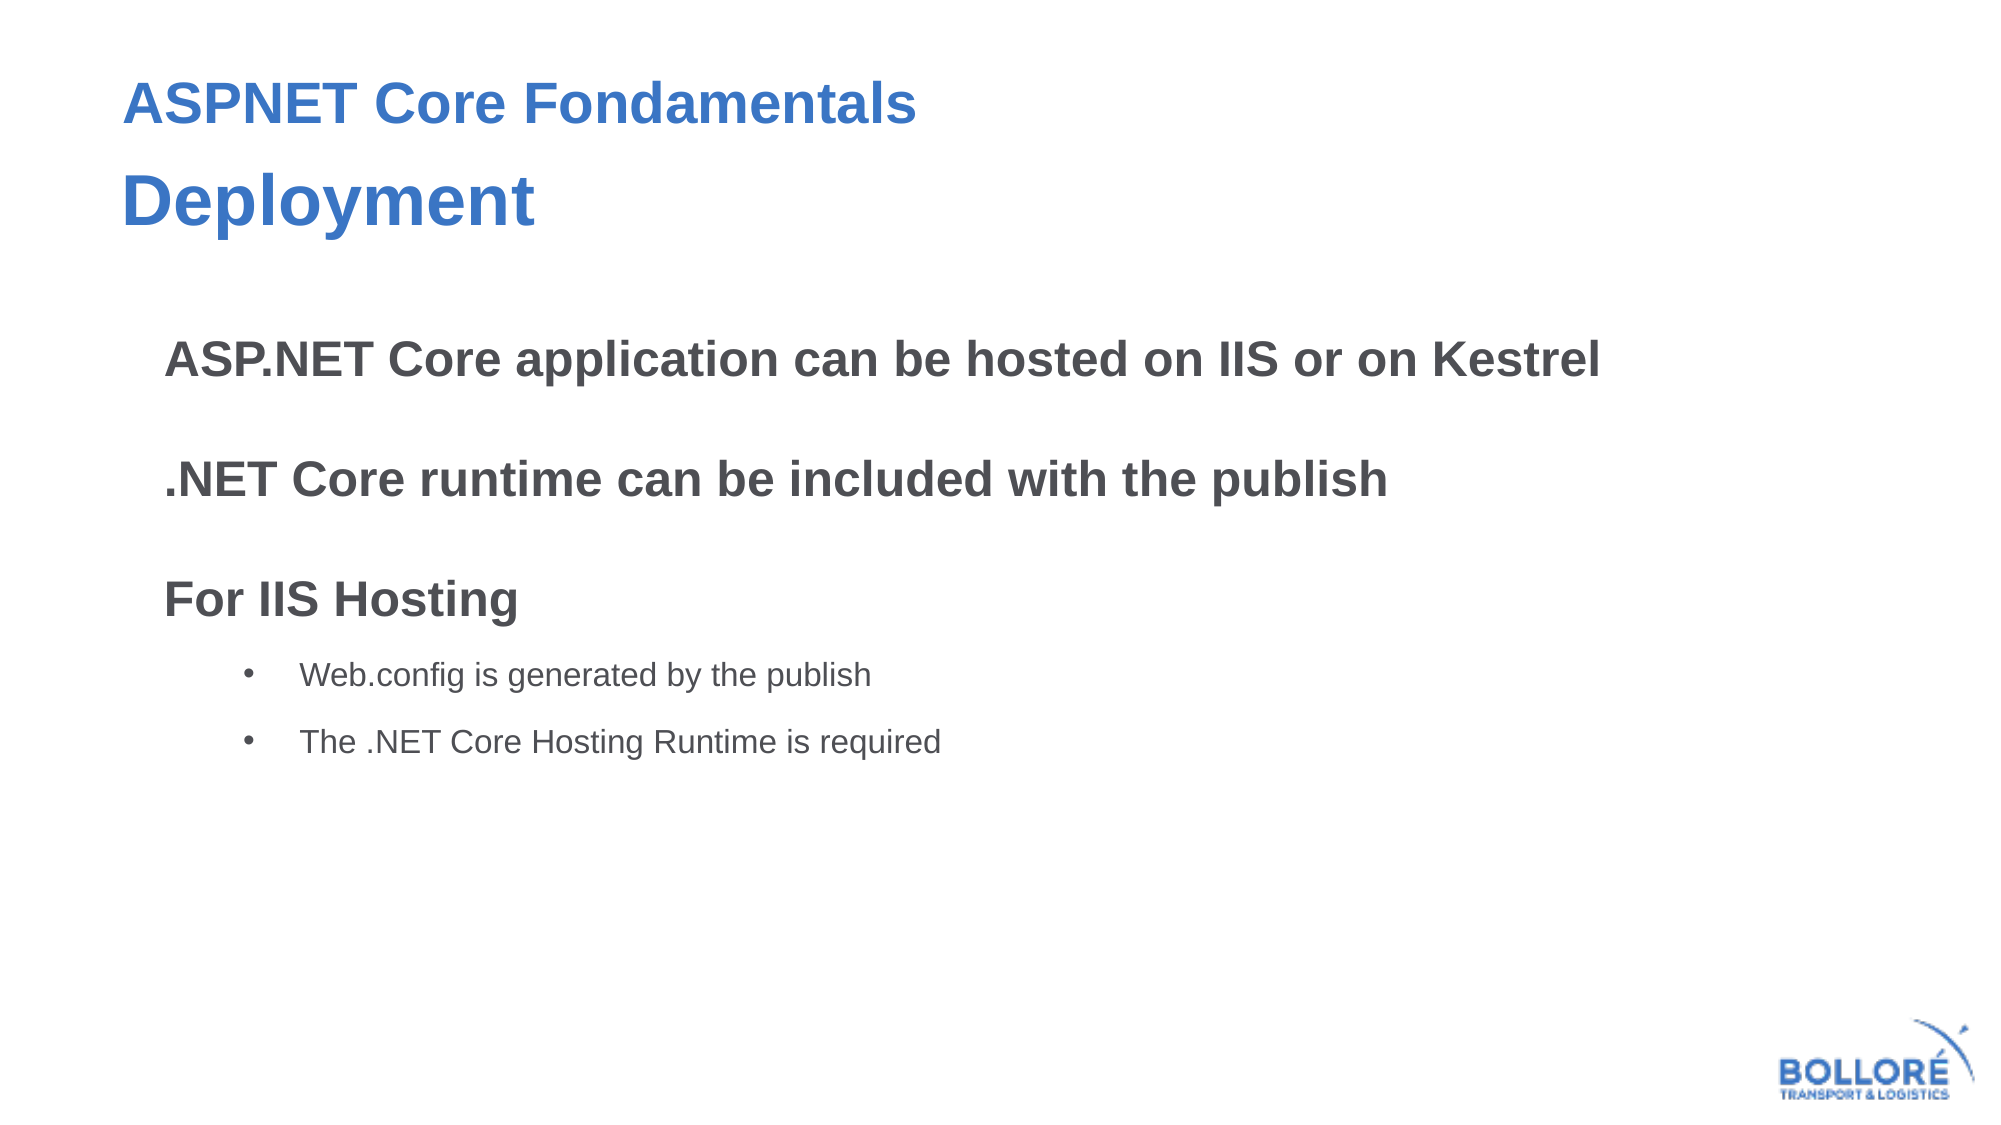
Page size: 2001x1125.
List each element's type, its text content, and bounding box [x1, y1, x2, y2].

list Deployment [121, 153, 1881, 241]
picture [1754, 996, 2000, 1125]
list ASP.NET Core application can be hosted on IIS or on Kestrel .NET Core runtime can be included with the publish For IIS Hosting Web.config is generated by the publish The .NET Core Hosting Runtime is required [122, 295, 2000, 996]
title ASPNET Core Fondamentals [122, 64, 1882, 136]
